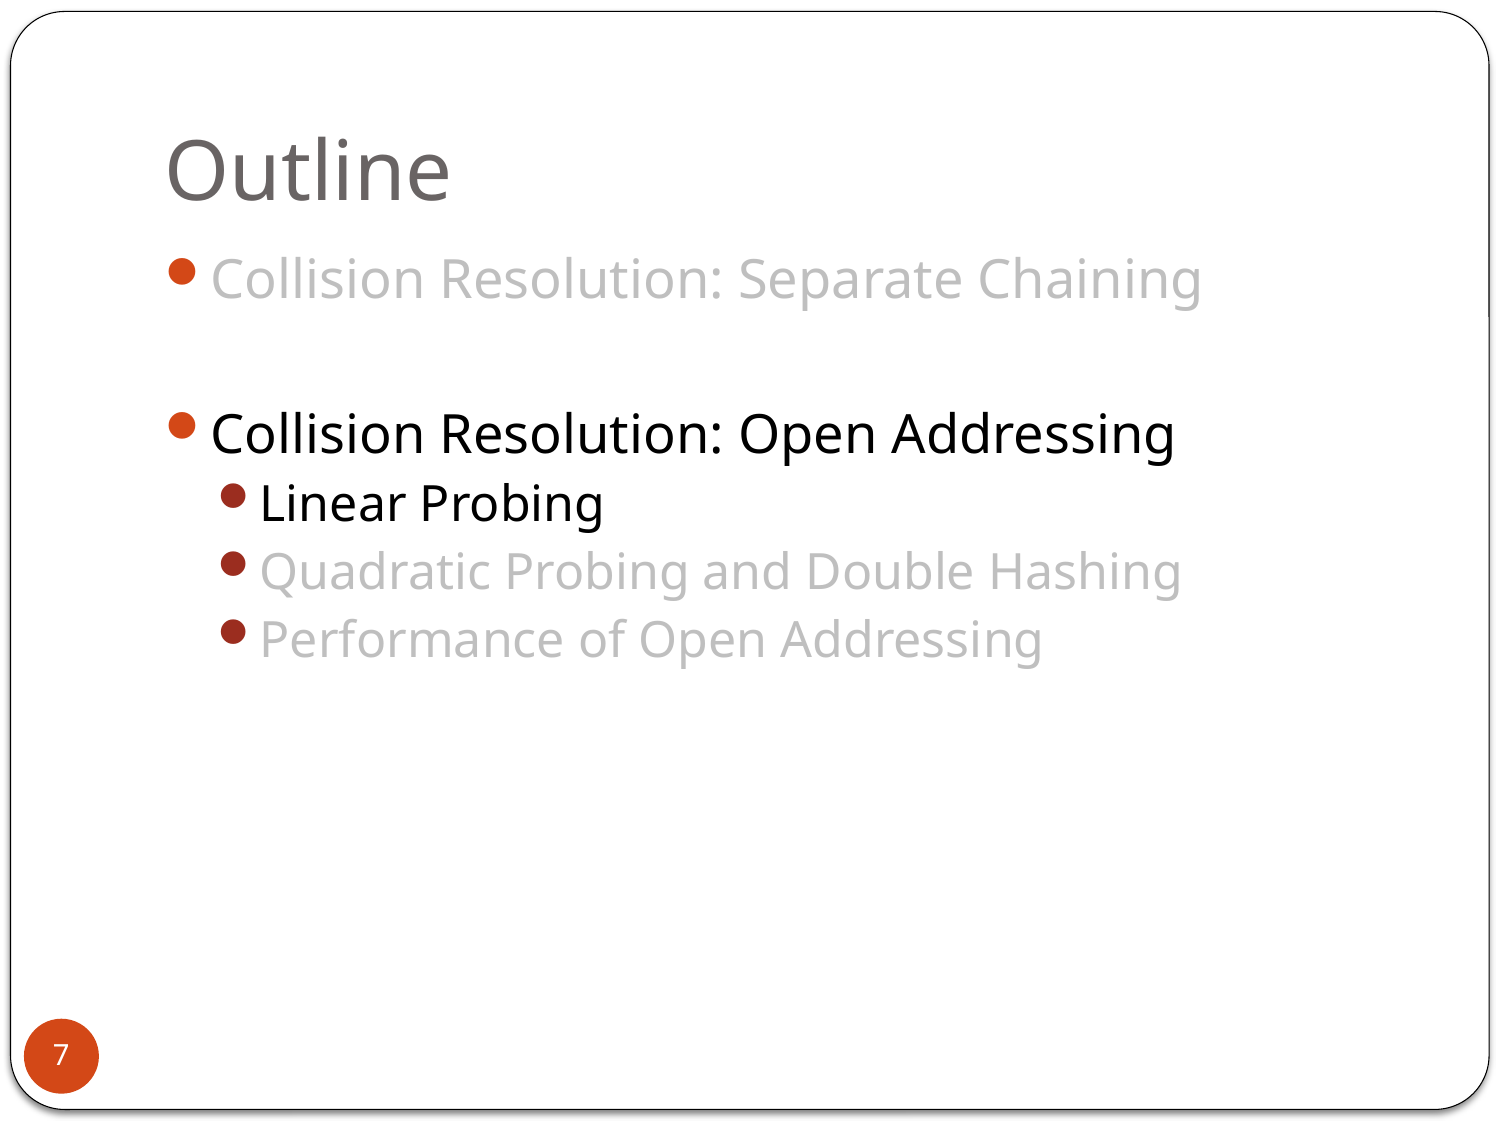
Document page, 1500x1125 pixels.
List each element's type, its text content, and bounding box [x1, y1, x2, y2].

slide_number 7 [23, 1018, 99, 1094]
title Outline [150, 45, 1425, 233]
list Collision Resolution: Separate Chaining Collision Resolution: Open Addressing Linear Probing Quadratic Probing and Double Hashing Performance of Open Addressing [150, 237, 1425, 988]
